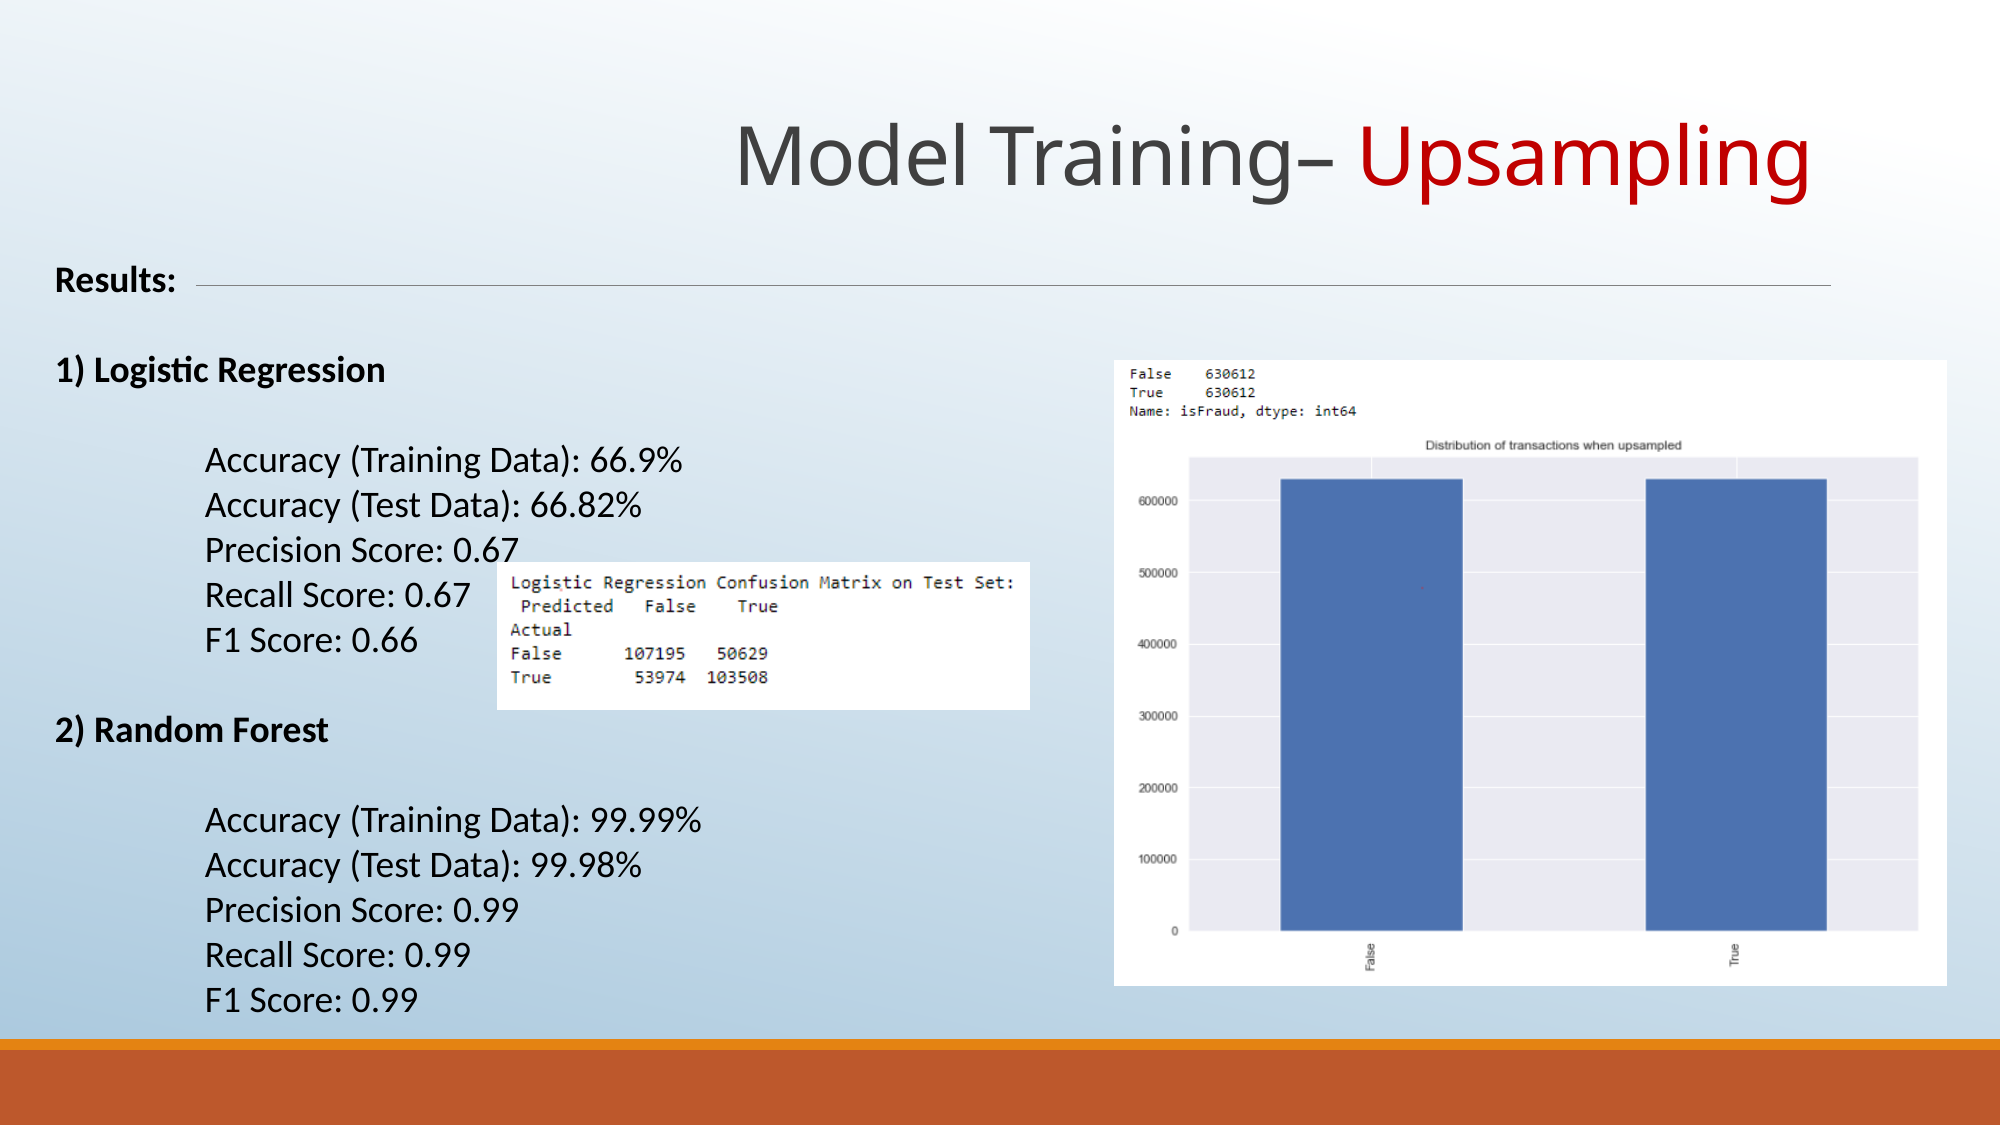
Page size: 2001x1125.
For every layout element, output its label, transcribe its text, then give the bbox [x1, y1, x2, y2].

text_box Results: 1) Logistic Regression Accuracy (Training Data): 66.9% Accuracy (Test Data): 66.82% Precision Score: 0.67 Recall Score: 0.67 F1 Score: 0.66 2) Random Forest Accuracy (Training Data): 99.99% Accuracy (Test Data): 99.98% Precision Score: 0.99 Recall Score: 0.99 F1 Score: 0.99 [40, 247, 956, 1027]
title Model Training– Upsampling [718, 73, 1880, 248]
picture [497, 561, 1031, 710]
picture [1113, 360, 1947, 987]
